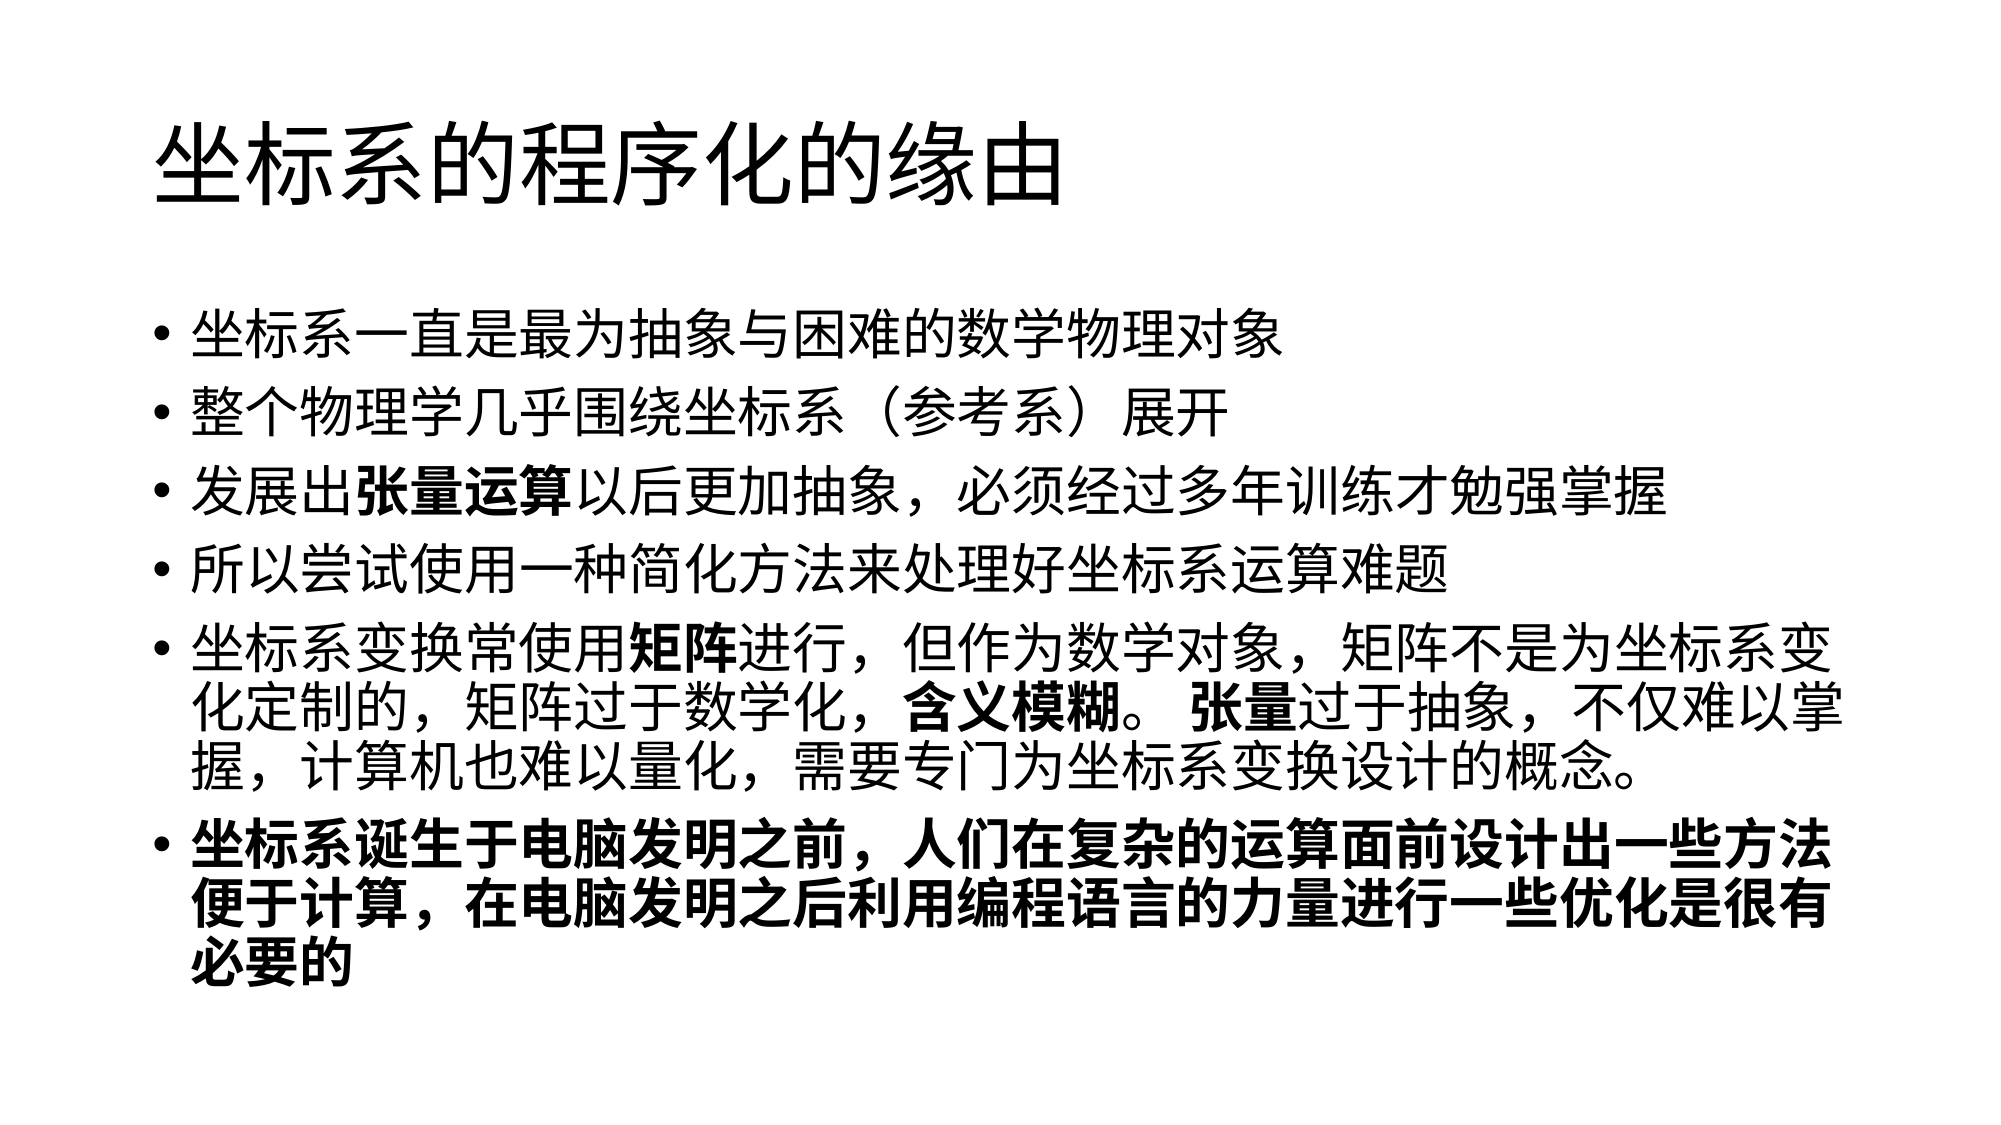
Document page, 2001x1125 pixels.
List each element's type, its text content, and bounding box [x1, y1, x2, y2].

title 坐标系的程序化的缘由 [137, 59, 1863, 278]
list 坐标系一直是最为抽象与困难的数学物理对象 整个物理学几乎围绕坐标系（参考系）展开 发展出张量运算以后更加抽象，必须经过多年训练才勉强掌握 所以尝试使用一种简化方法来处理好坐标系运算难题 坐标系变换常使用矩阵进行，但作为数学对象，矩阵不是为坐标系变化定制的，矩阵过于数学化，含义模糊。 张量过于抽象，不仅难以掌握，计算机也难以量化，需要专门为坐标系变换设计的概念。 坐标系诞生于电脑发明之前，人们在复杂的运算面前设计出一些方法便于计算，在电脑发明之后利用编程语言的力量进行一些优化是很有必要的 [137, 299, 1863, 1014]
